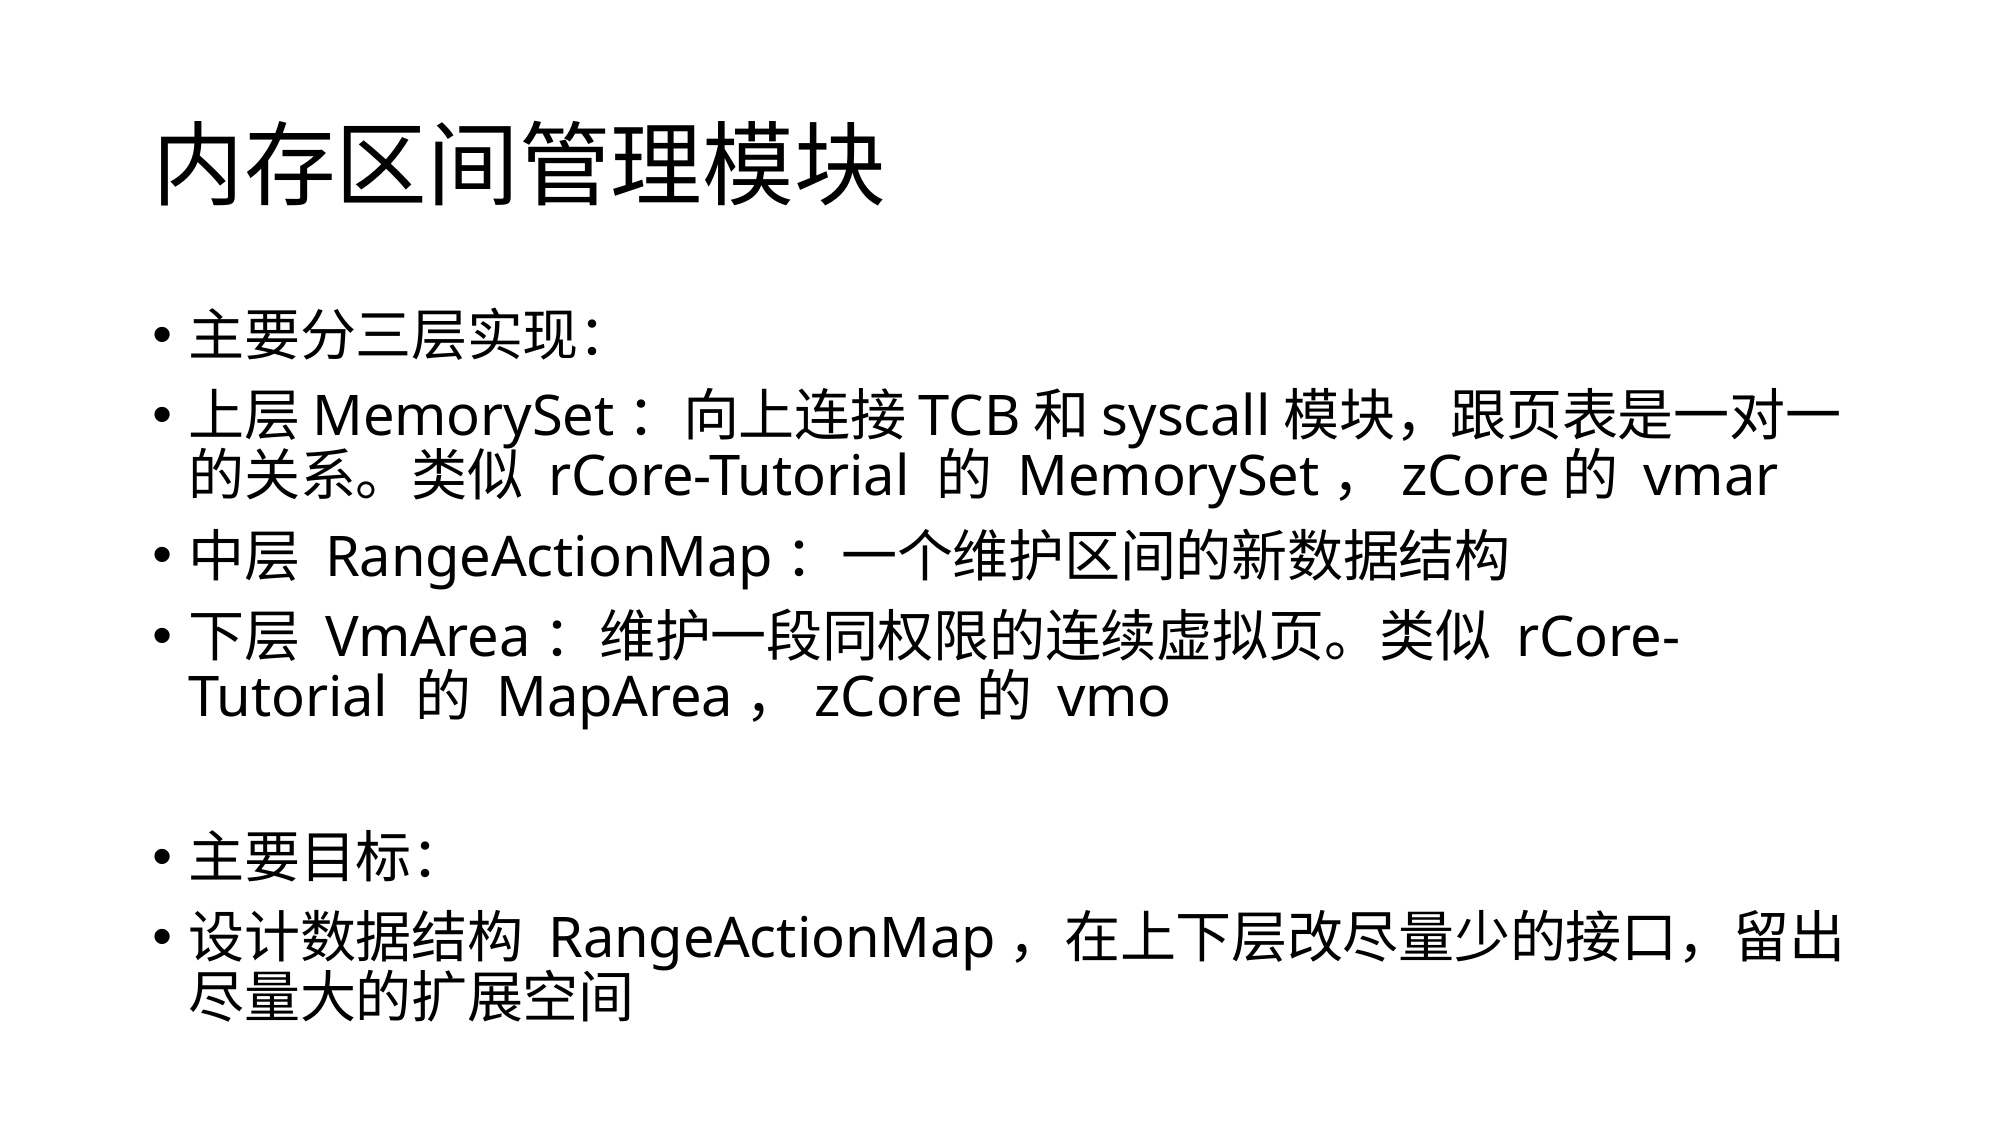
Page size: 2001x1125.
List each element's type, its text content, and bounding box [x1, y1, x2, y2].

title 内存区间管理模块 [137, 59, 1863, 278]
list 主要分三层实现： 上层MemorySet：向上连接TCB和syscall模块，跟页表是一对一的关系。类似 rCore-Tutorial 的 MemorySet，zCore的 vmar 中层 RangeActionMap：一个维护区间的新数据结构 下层 VmArea：维护一段同权限的连续虚拟页。类似 rCore-Tutorial 的 MapArea，zCore的 vmo 主要目标： 设计数据结构 RangeActionMap，在上下层改尽量少的接口，留出尽量大的扩展空间 [137, 299, 1863, 1076]
